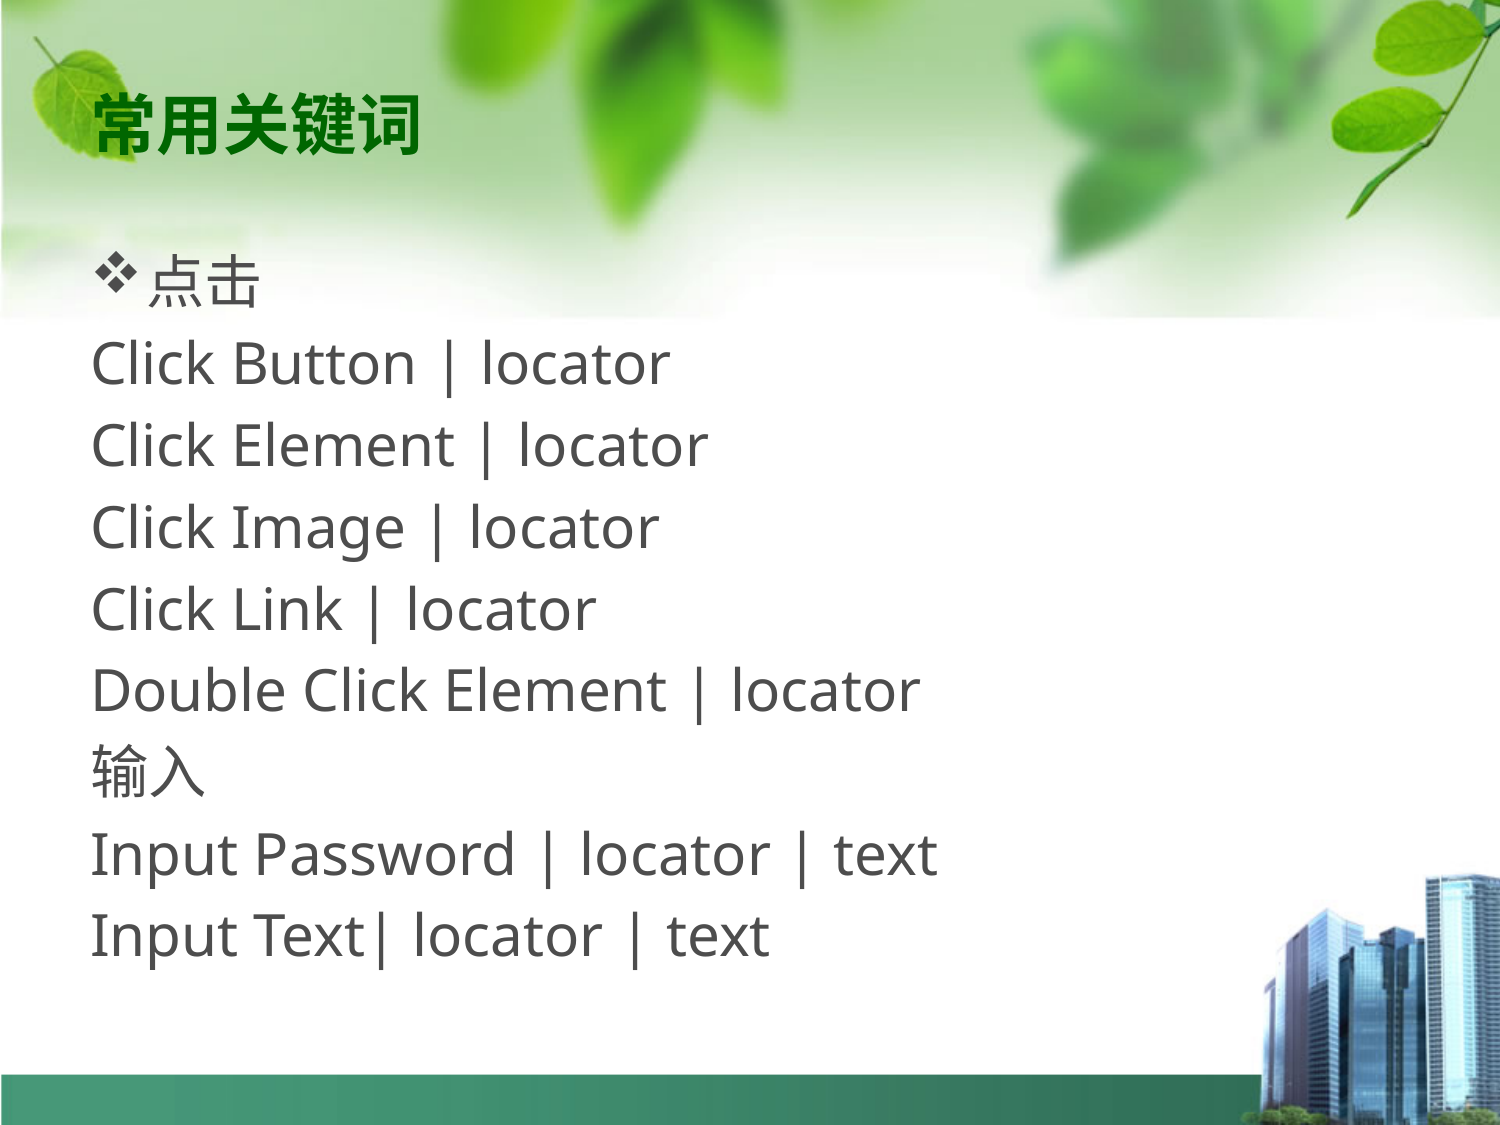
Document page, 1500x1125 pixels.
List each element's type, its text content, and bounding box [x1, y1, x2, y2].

title 常用关键词 [75, 45, 1425, 200]
list 点击 Click Button | locator Click Element | locator Click Image | locator Click Link | locator Double Click Element | locator 输入 Input Password | locator | text Input Text| locator | text [75, 237, 1425, 1005]
picture [0, 0, 1500, 1125]
